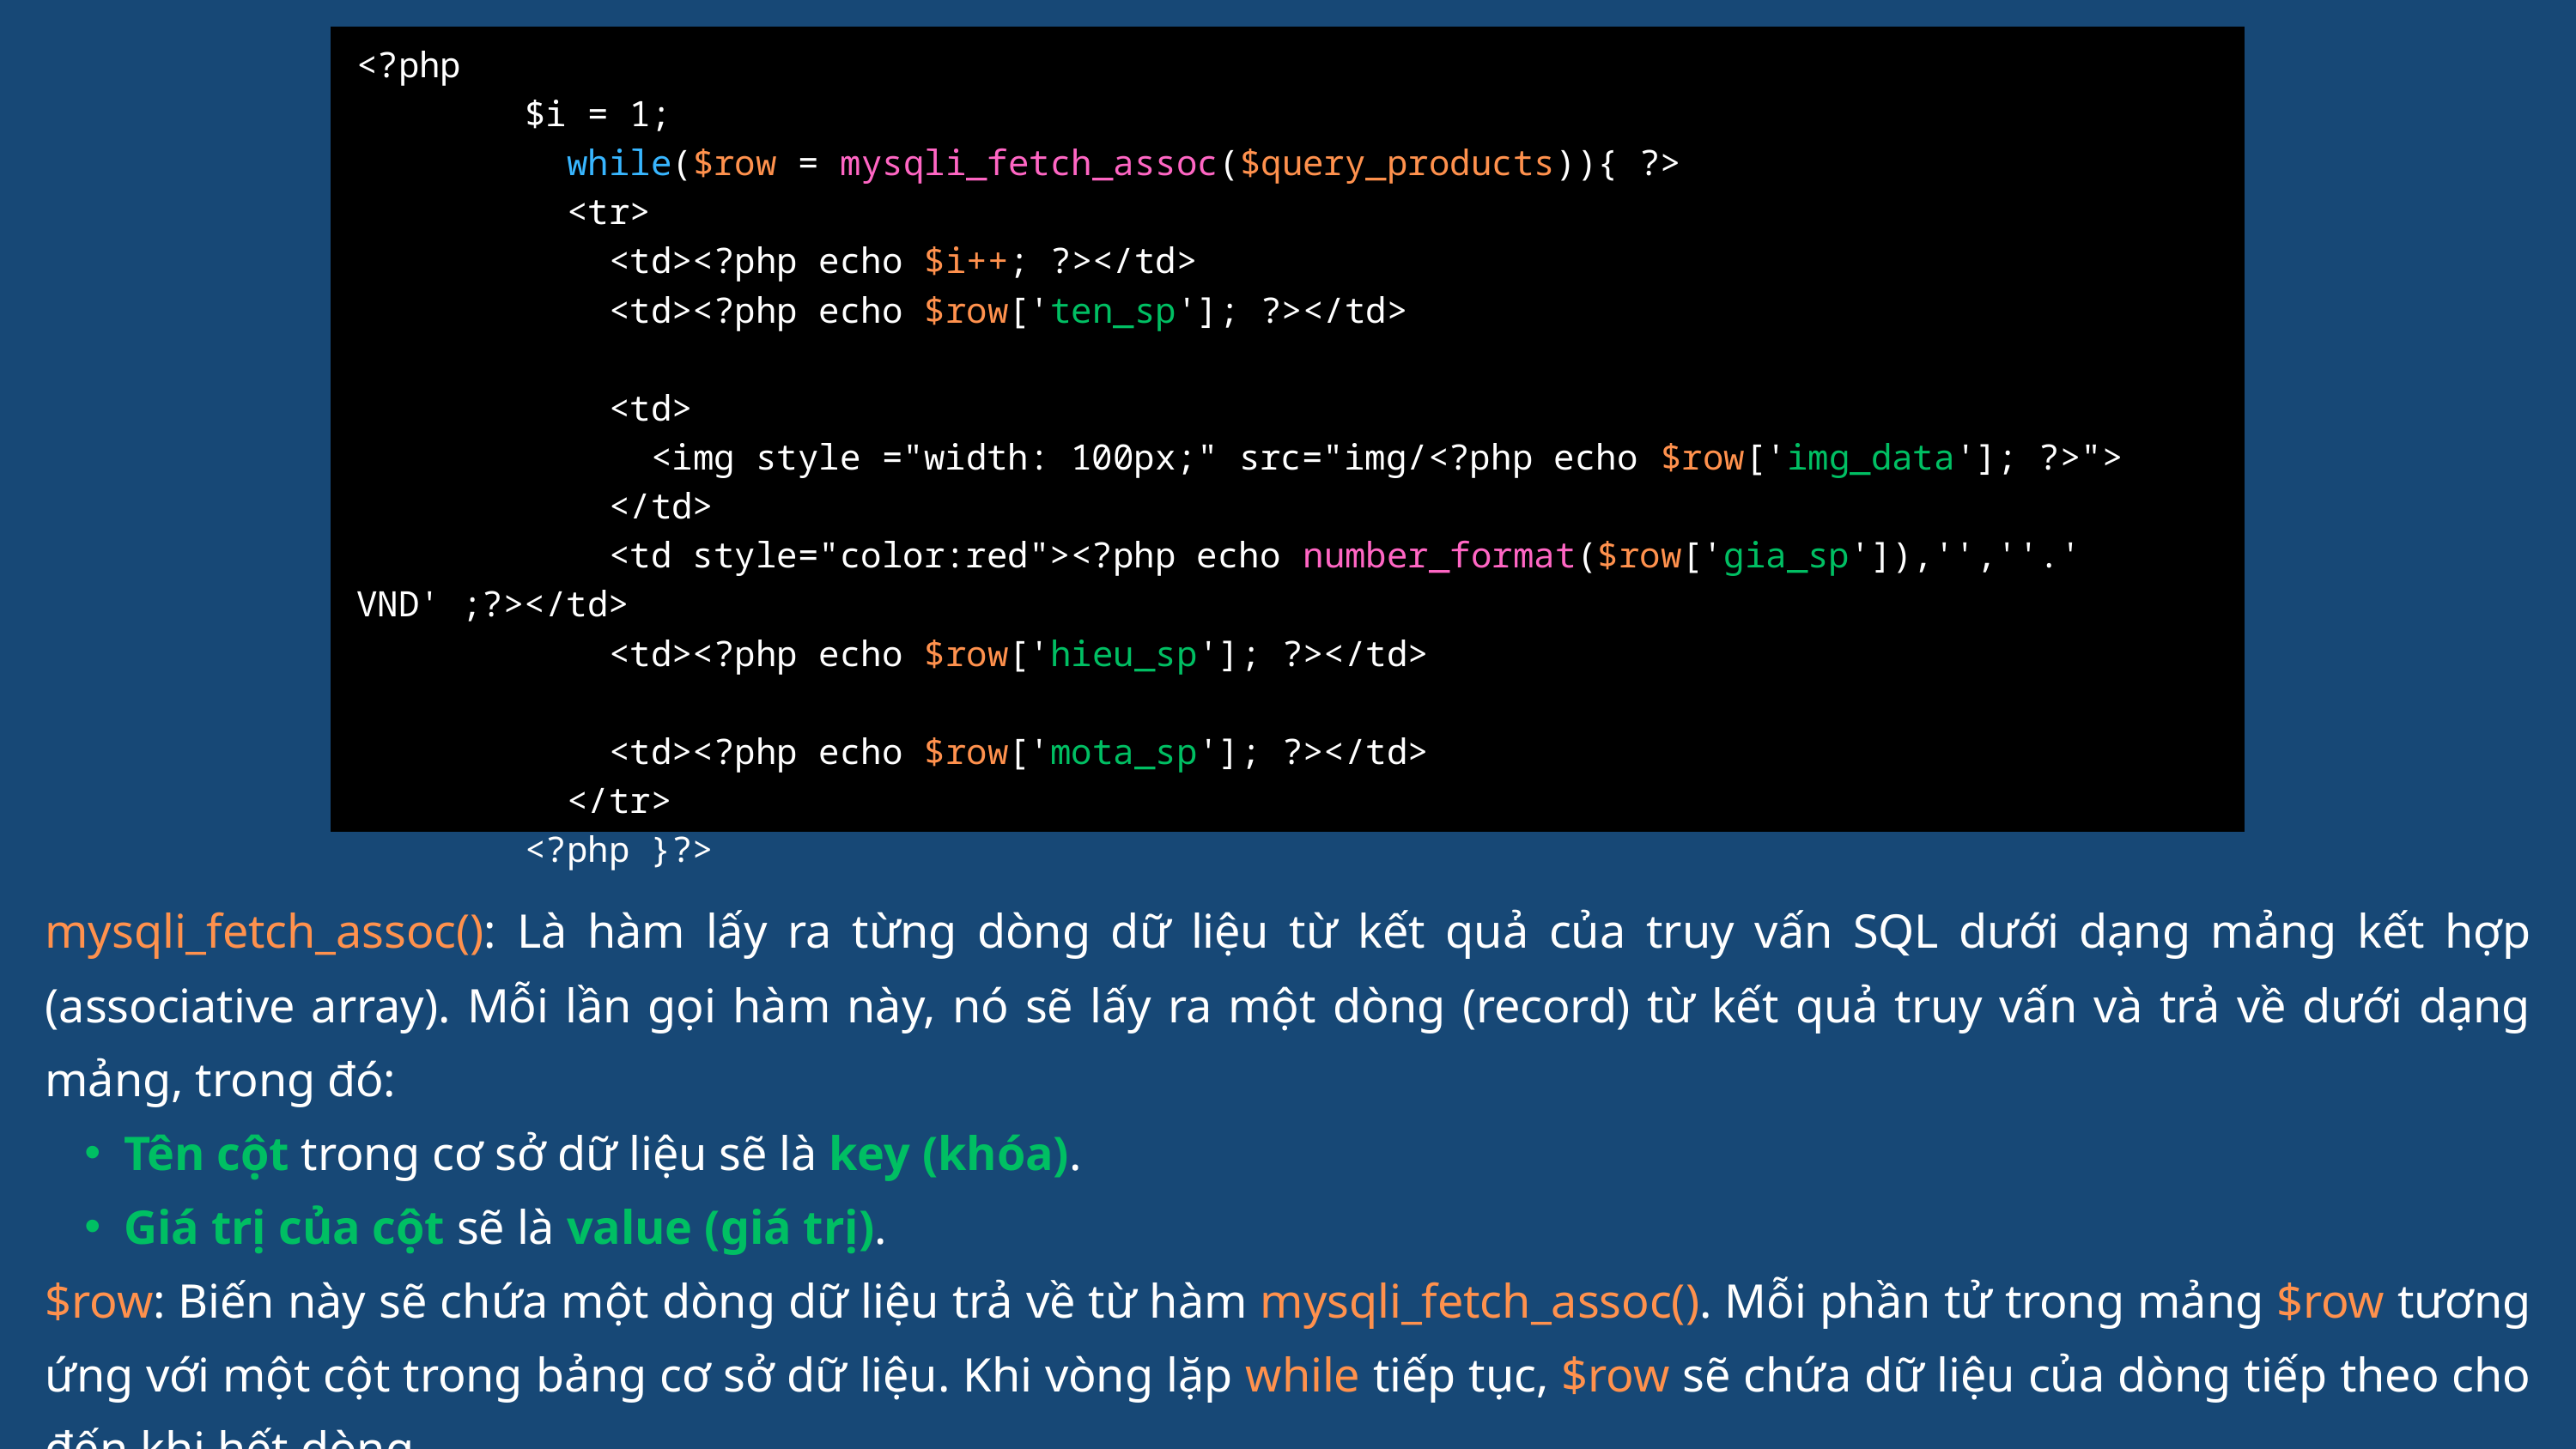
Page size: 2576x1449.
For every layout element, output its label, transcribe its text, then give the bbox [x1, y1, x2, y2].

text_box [331, 27, 2245, 833]
text_box <?php $i = 1; while($row = mysqli_fetch_assoc($query_products)){ ?> <tr> <td><?php echo $i++; ?></td> <td><?php echo $row['ten_sp']; ?></td> <td> <img style ="width: 100px;" src="img/<?php echo $row['img_data']; ?>"> </td> <td style="color:red"><?php echo number_format($row['gia_sp']),'',''.' VND' ;?></td> <td><?php echo $row['hieu_sp']; ?></td> <td><?php echo $row['mota_sp']; ?></td> </tr> <?php }?> [356, 842, 2215, 870]
text_box mysqli_fetch_assoc(): Là hàm lấy ra từng dòng dữ liệu từ kết quả của truy vấn SQL dưới dạng mảng kết hợp (associative array). Mỗi lần gọi hàm này, nó sẽ lấy ra một dòng (record) từ kết quả truy vấn và trả về dưới dạng mảng, trong đó: Tên cột trong cơ sở dữ liệu sẽ là key (khóa). Giá trị của cột sẽ là value (giá trị). $row: Biến này sẽ chứa một dòng dữ liệu trả về từ hàm mysqli_fetch_assoc(). Mỗi phần tử trong mảng $row tương ứng với một cột trong bảng cơ sở dữ liệu. Khi vòng lặp while tiếp tục, $row sẽ chứa dữ liệu của dòng tiếp theo cho đến khi hết dòng. [45, 883, 2531, 1449]
